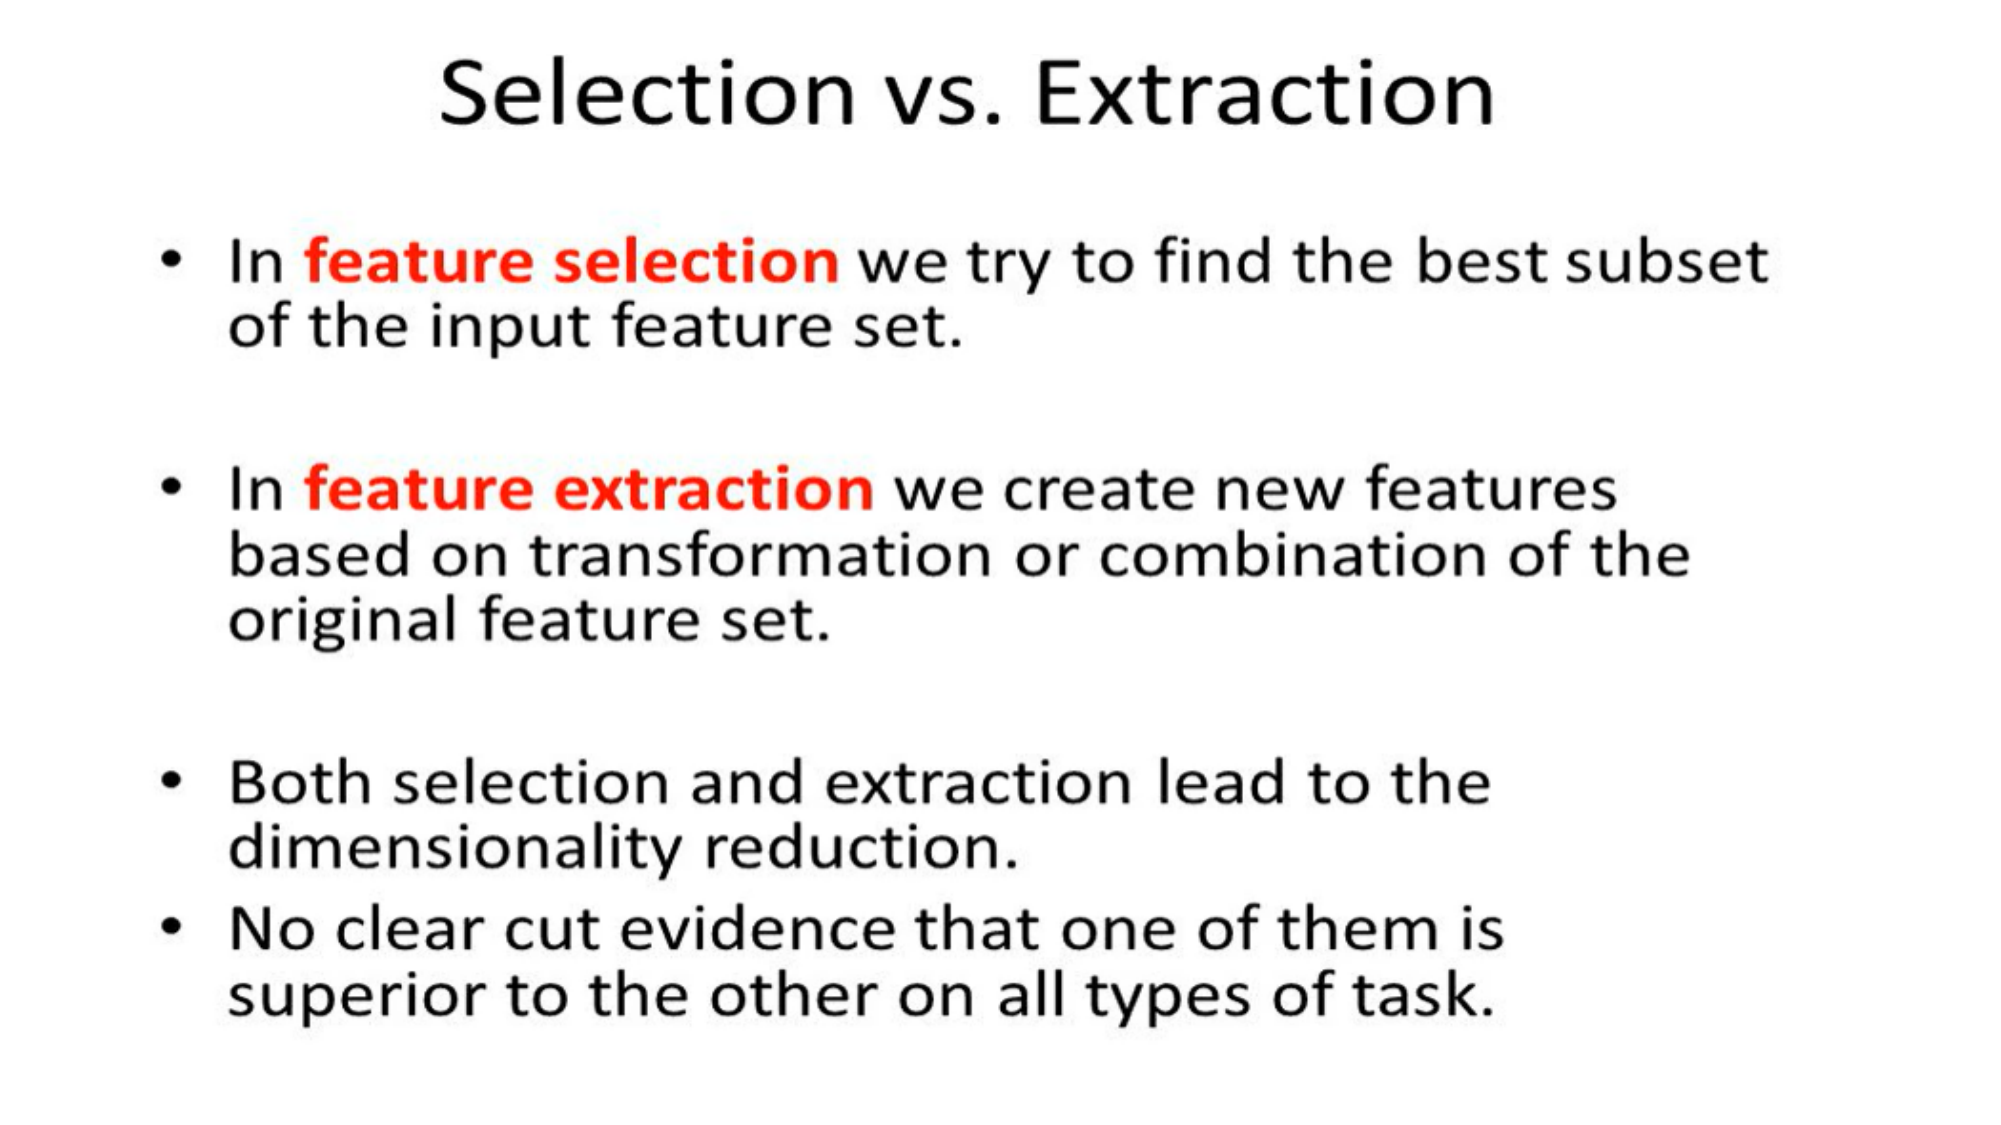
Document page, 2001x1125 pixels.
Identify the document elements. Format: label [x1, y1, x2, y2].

picture [95, 54, 1859, 1066]
